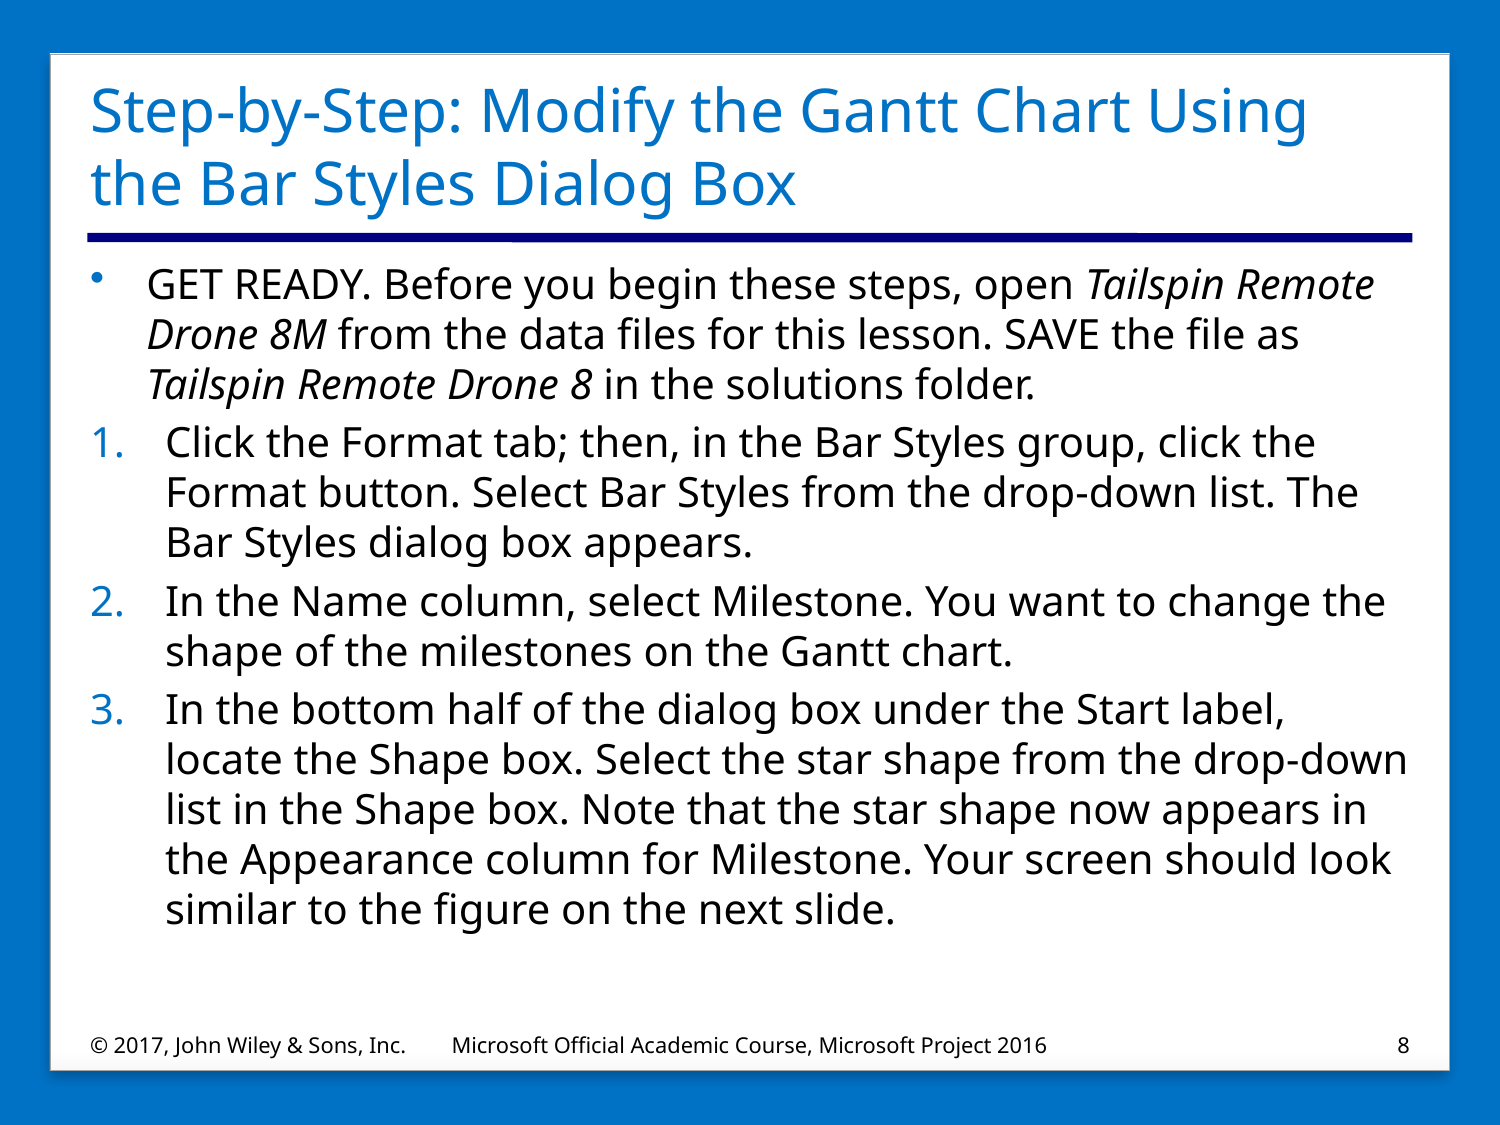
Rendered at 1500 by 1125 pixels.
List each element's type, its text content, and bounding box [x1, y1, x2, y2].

title Step-by-Step: Modify the Gantt Chart Using the Bar Styles Dialog Box [74, 74, 1426, 226]
slide_number © 2017, John Wiley & Sons, Inc. [74, 1024, 426, 1103]
slide_number 8 [1074, 1024, 1426, 1103]
footer Microsoft Official Academic Course, Microsoft Project 2016 [431, 1024, 1069, 1103]
list GET READY. Before you begin these steps, open Tailspin Remote Drone 8M from the data files for this lesson. SAVE the file as Tailspin Remote Drone 8 in the solutions folder. Click the Format tab; then, in the Bar Styles group, click the Format button. Select Bar Styles from the drop‐down list. The Bar Styles dialog box appears. In the Name column, select Milestone. You want to change the shape of the milestones on the Gantt chart. In the bottom half of the dialog box under the Start label, locate the Shape box. Select the star shape from the drop‐down list in the Shape box. Note that the star shape now appears in the Appearance column for Milestone. Your screen should look similar to the figure on the next slide. [75, 249, 1425, 1063]
